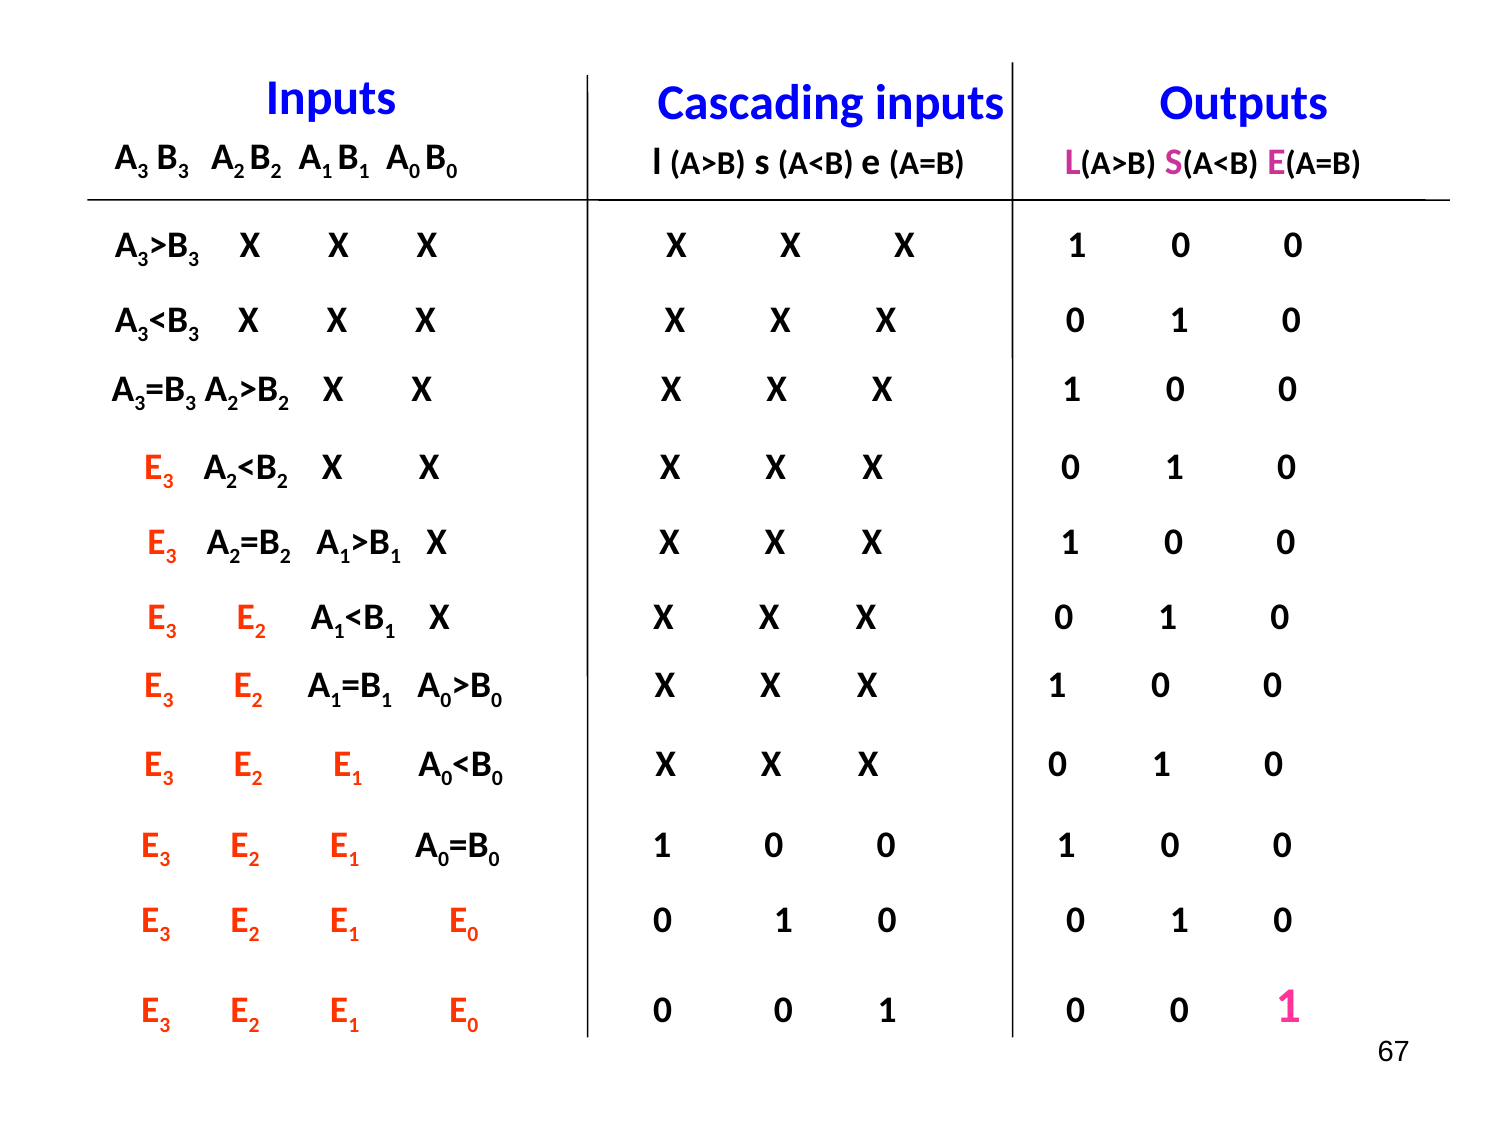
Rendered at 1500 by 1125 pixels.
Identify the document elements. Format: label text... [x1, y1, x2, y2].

slide_number 67 [1074, 1046, 1425, 1103]
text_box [87, 62, 1451, 1038]
